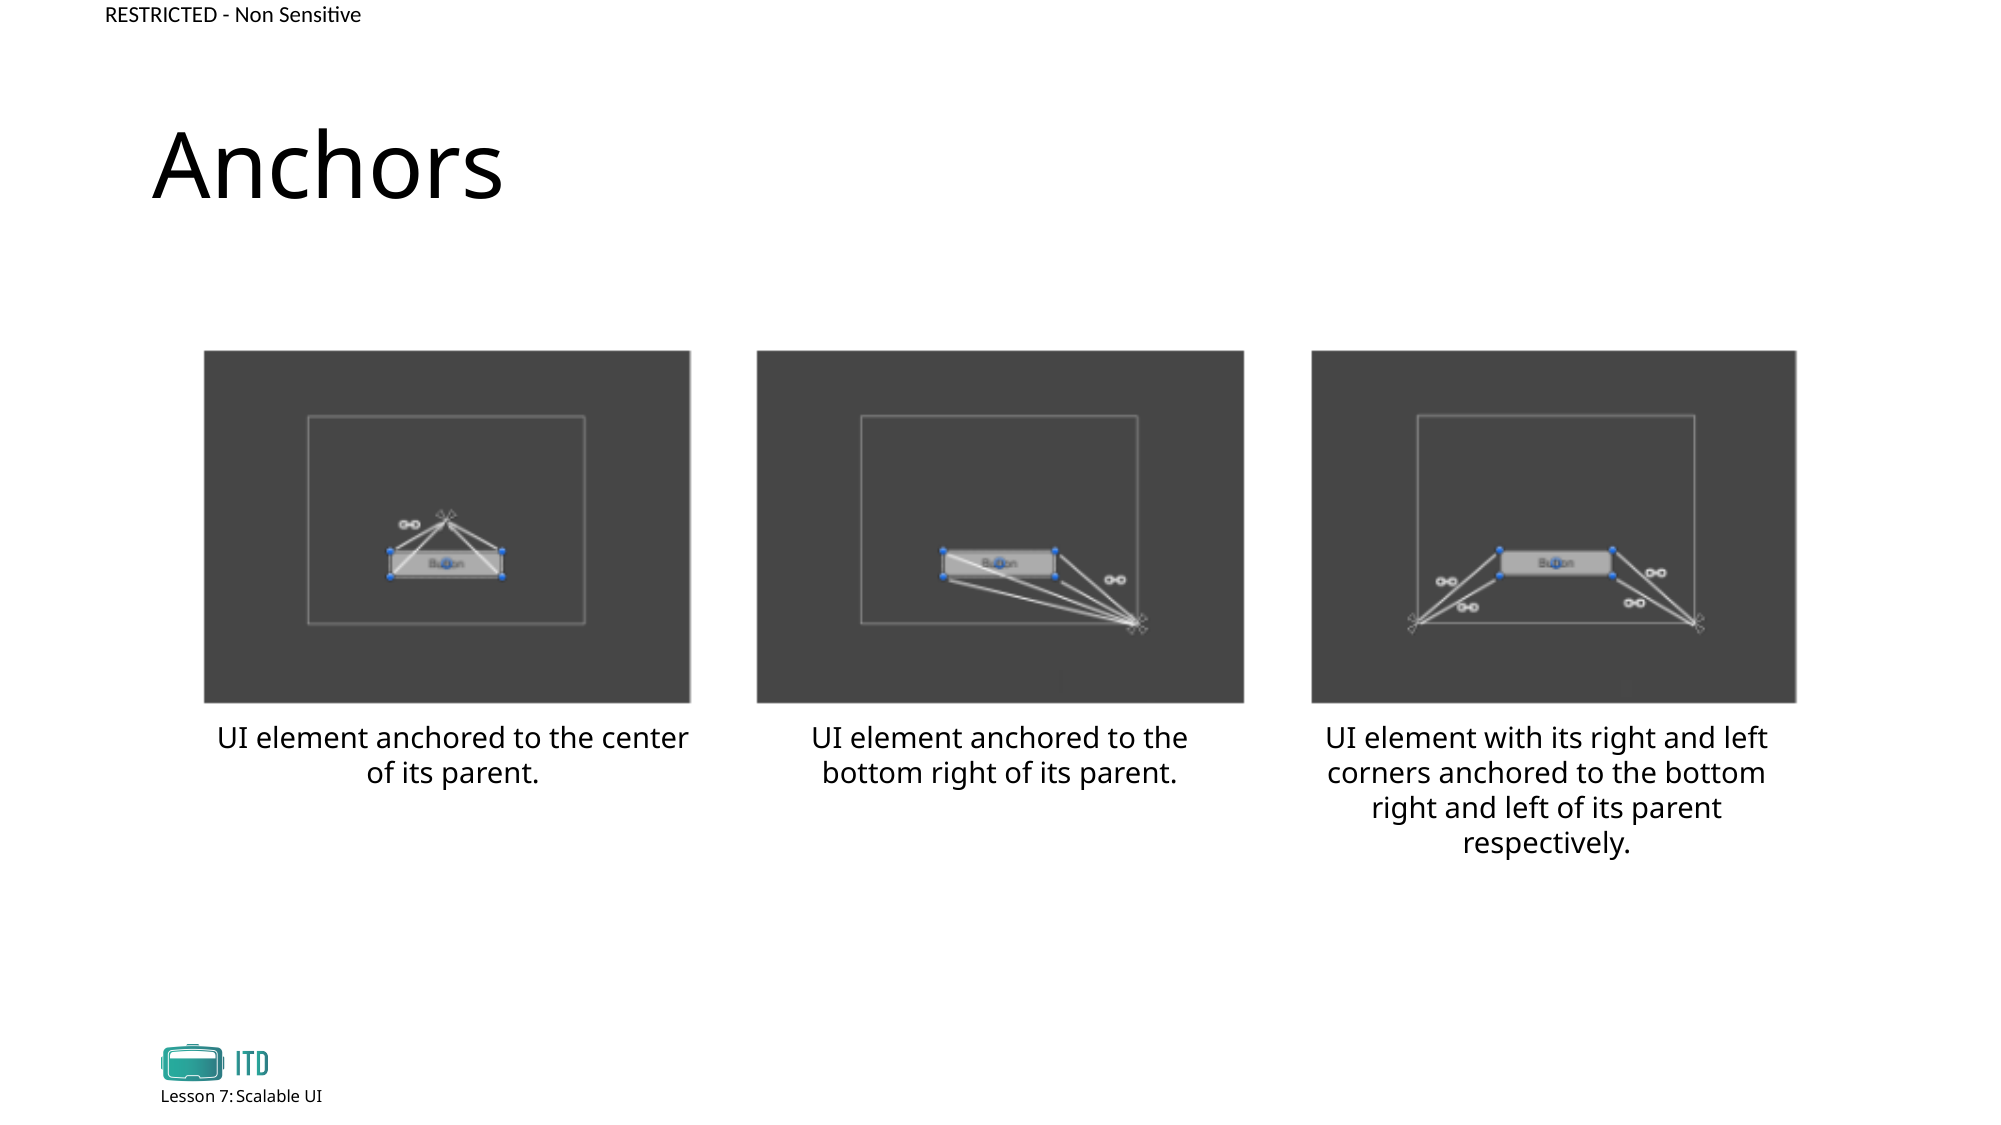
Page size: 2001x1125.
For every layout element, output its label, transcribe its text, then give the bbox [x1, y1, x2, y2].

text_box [181, 338, 1818, 869]
picture [161, 1044, 268, 1082]
title Anchors [137, 59, 1863, 278]
